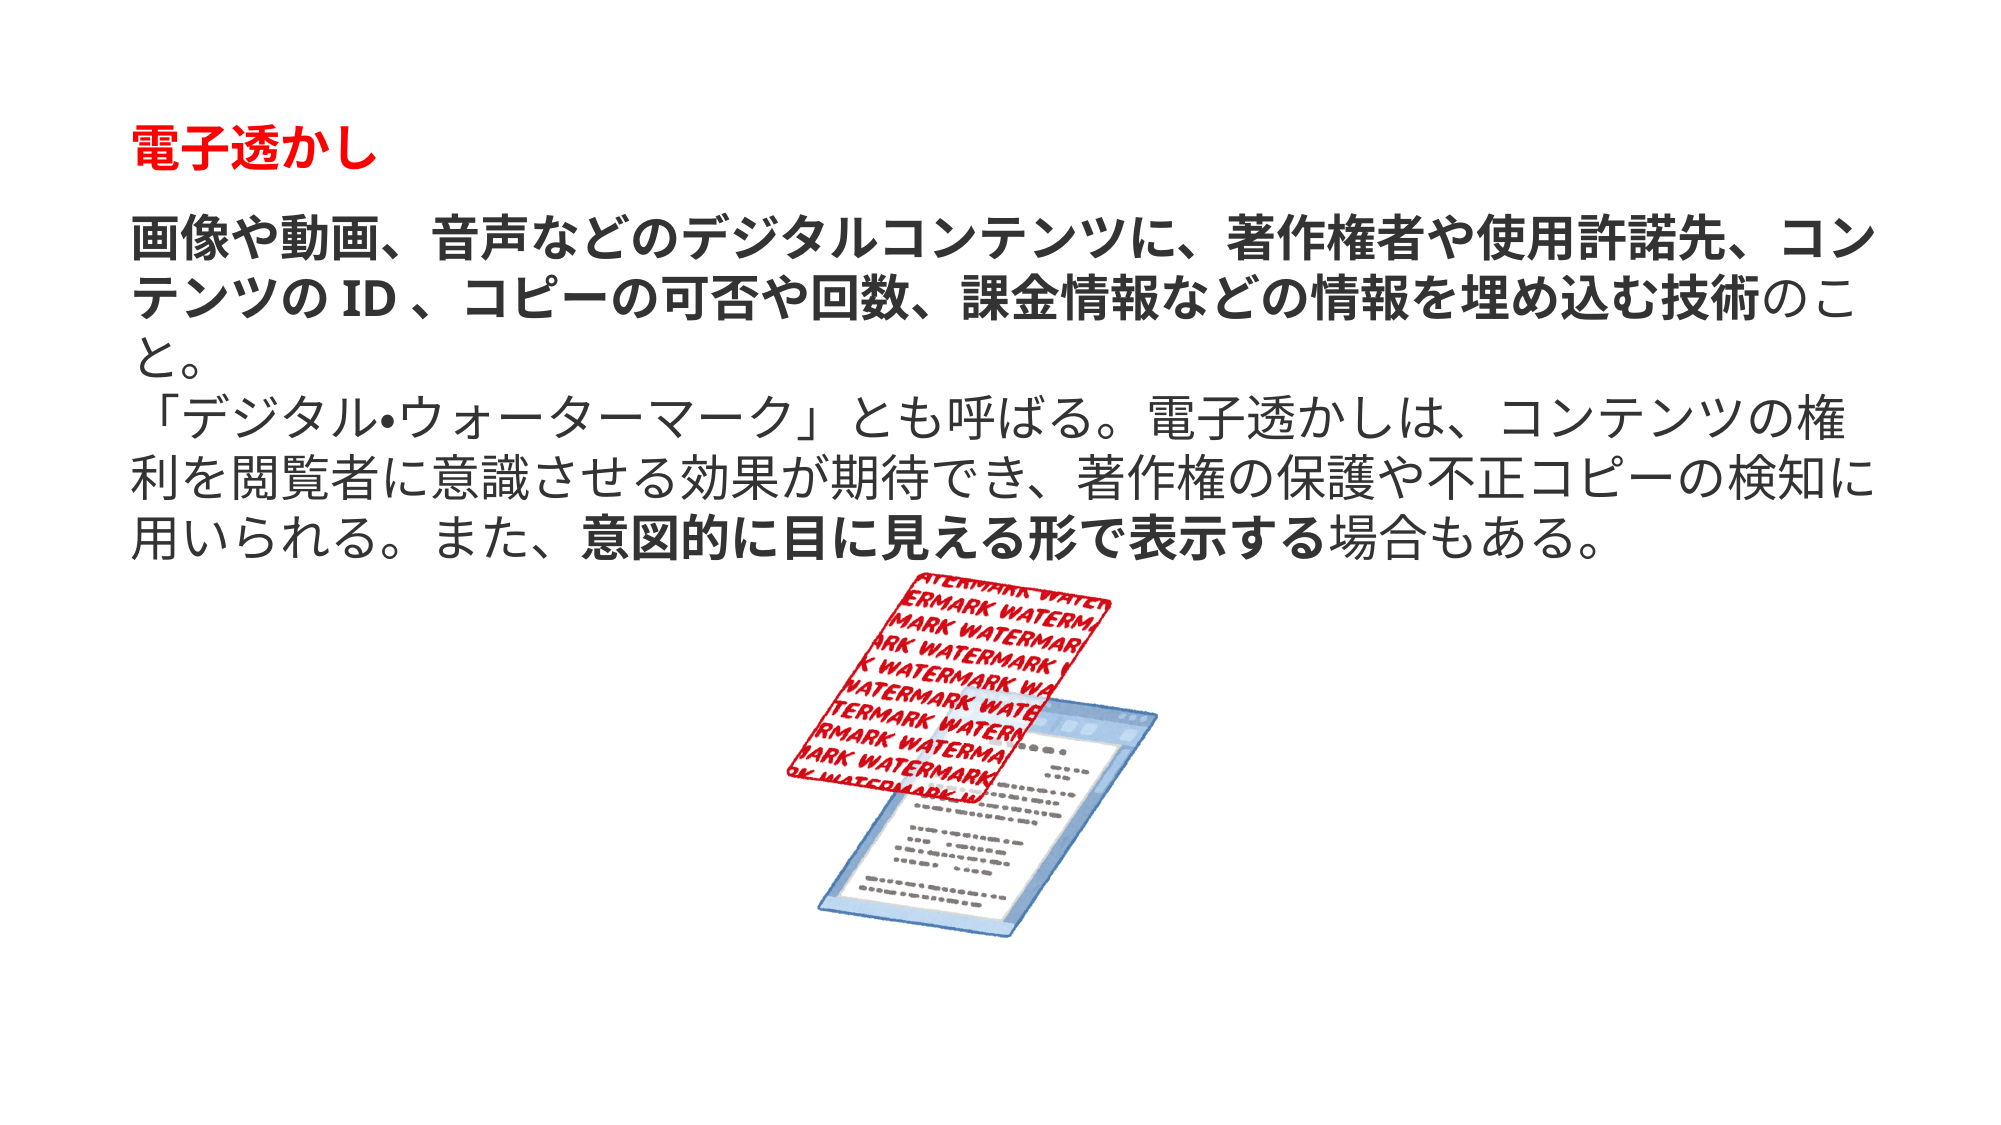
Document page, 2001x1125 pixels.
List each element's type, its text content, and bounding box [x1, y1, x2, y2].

picture [781, 562, 1166, 947]
text_box 電子透かし 画像や動画、音声などのデジタルコンテンツに、著作権者や使用許諾先、コンテンツのID、コピーの可否や回数、課金情報などの情報を埋め込む技術のこと。 「デジタル・ウォーターマーク」とも呼ばる。電子透かしは、コンテンツの権利を閲覧者に意識させる効果が期待でき、著作権の保護や不正コピーの検知に用いられる。また、意図的に目に見える形で表示する場合もある。 [115, 109, 1911, 575]
